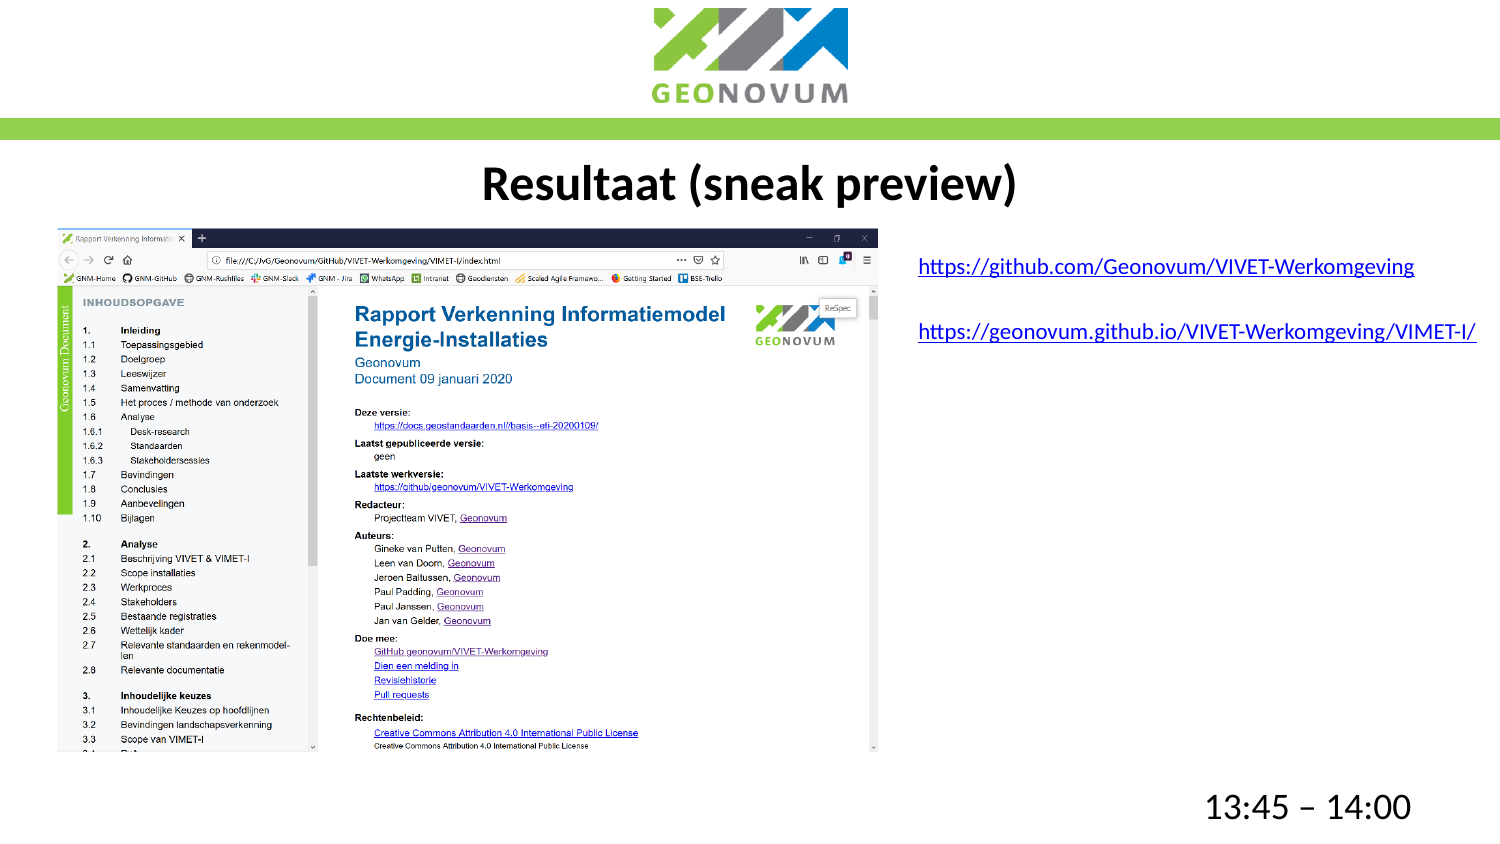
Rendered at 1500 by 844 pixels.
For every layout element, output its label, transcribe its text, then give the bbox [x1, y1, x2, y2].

picture [52, 224, 883, 756]
picture [652, 8, 848, 103]
text_box https://geonovum.github.io/VIVET-Werkomgeving/VIMET-I/ [903, 309, 1500, 352]
title Resultaat (sneak preview) [75, 139, 1425, 221]
text_box 13:45 – 14:00 [1189, 774, 1427, 835]
text_box https://github.com/Geonovum/VIVET-Werkomgeving [903, 243, 1447, 286]
